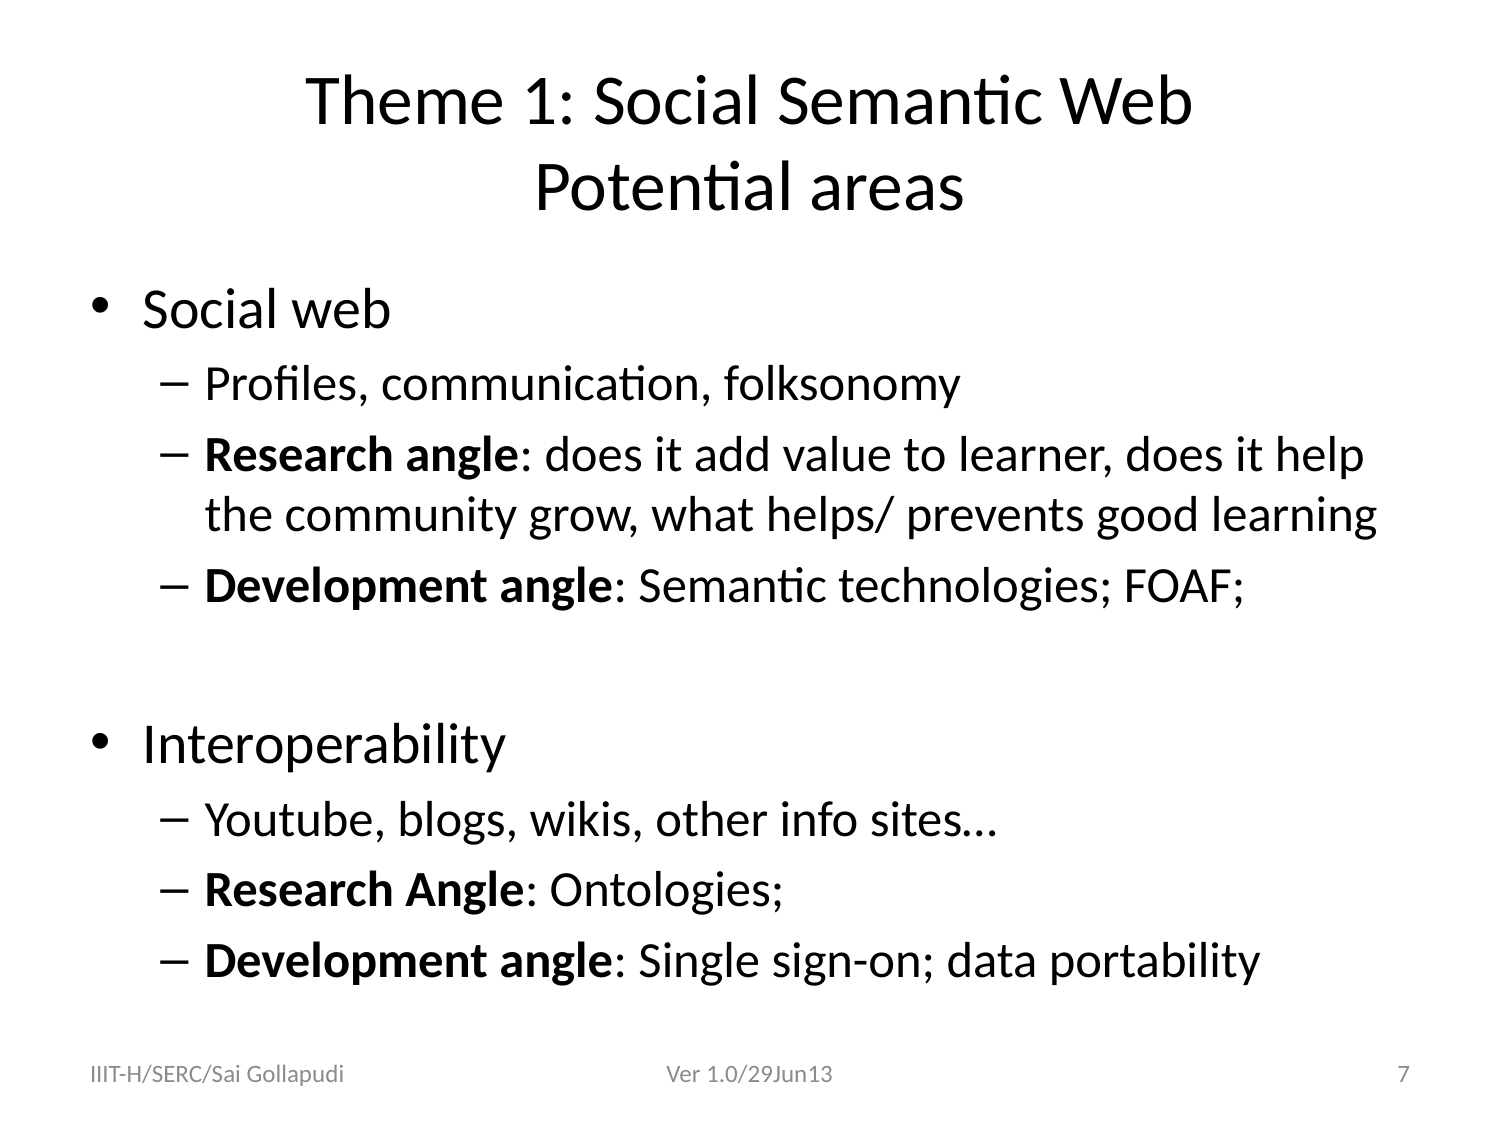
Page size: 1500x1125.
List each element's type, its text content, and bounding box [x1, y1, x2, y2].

footer Ver 1.0/29Jun13 [512, 1042, 988, 1103]
slide_number 7 [1074, 1042, 1425, 1103]
list Social web Profiles, communication, folksonomy Research angle: does it add value to learner, does it help the community grow, what helps/ prevents good learning Development angle: Semantic technologies; FOAF; Interoperability Youtube, blogs, wikis, other info sites… Research Angle: Ontologies; Development angle: Single sign-on; data portability [75, 262, 1425, 1005]
title Theme 1: Social Semantic Web Potential areas [75, 45, 1425, 233]
slide_number IIIT-H/SERC/Sai Gollapudi [75, 1042, 425, 1103]
